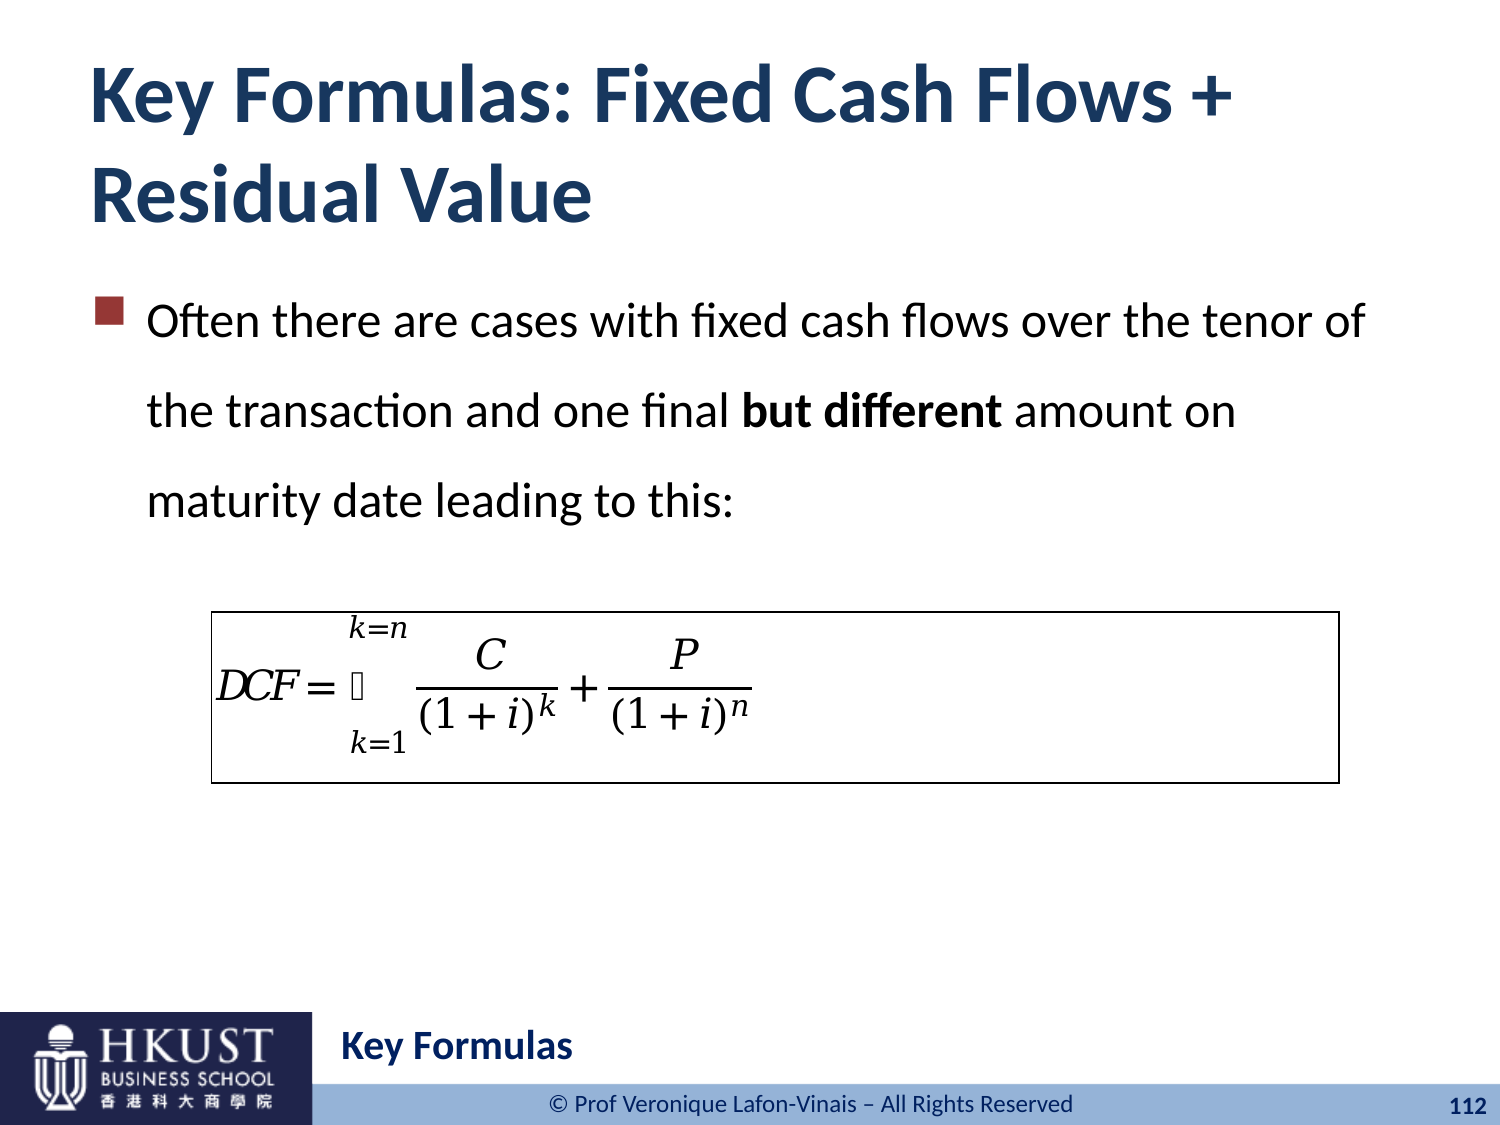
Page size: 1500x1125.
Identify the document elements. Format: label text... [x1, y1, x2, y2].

footer Key Formulas [326, 1007, 1500, 1078]
picture [0, 1012, 1500, 1125]
picture [212, 612, 1339, 783]
list Often there are cases with fixed cash flows over the tenor of the transaction and one final but different amount on maturity date leading to this: [74, 249, 1426, 993]
slide_number 112 [1351, 1080, 1500, 1125]
title Key Formulas: Fixed Cash Flows + Residual Value [74, 44, 1426, 233]
